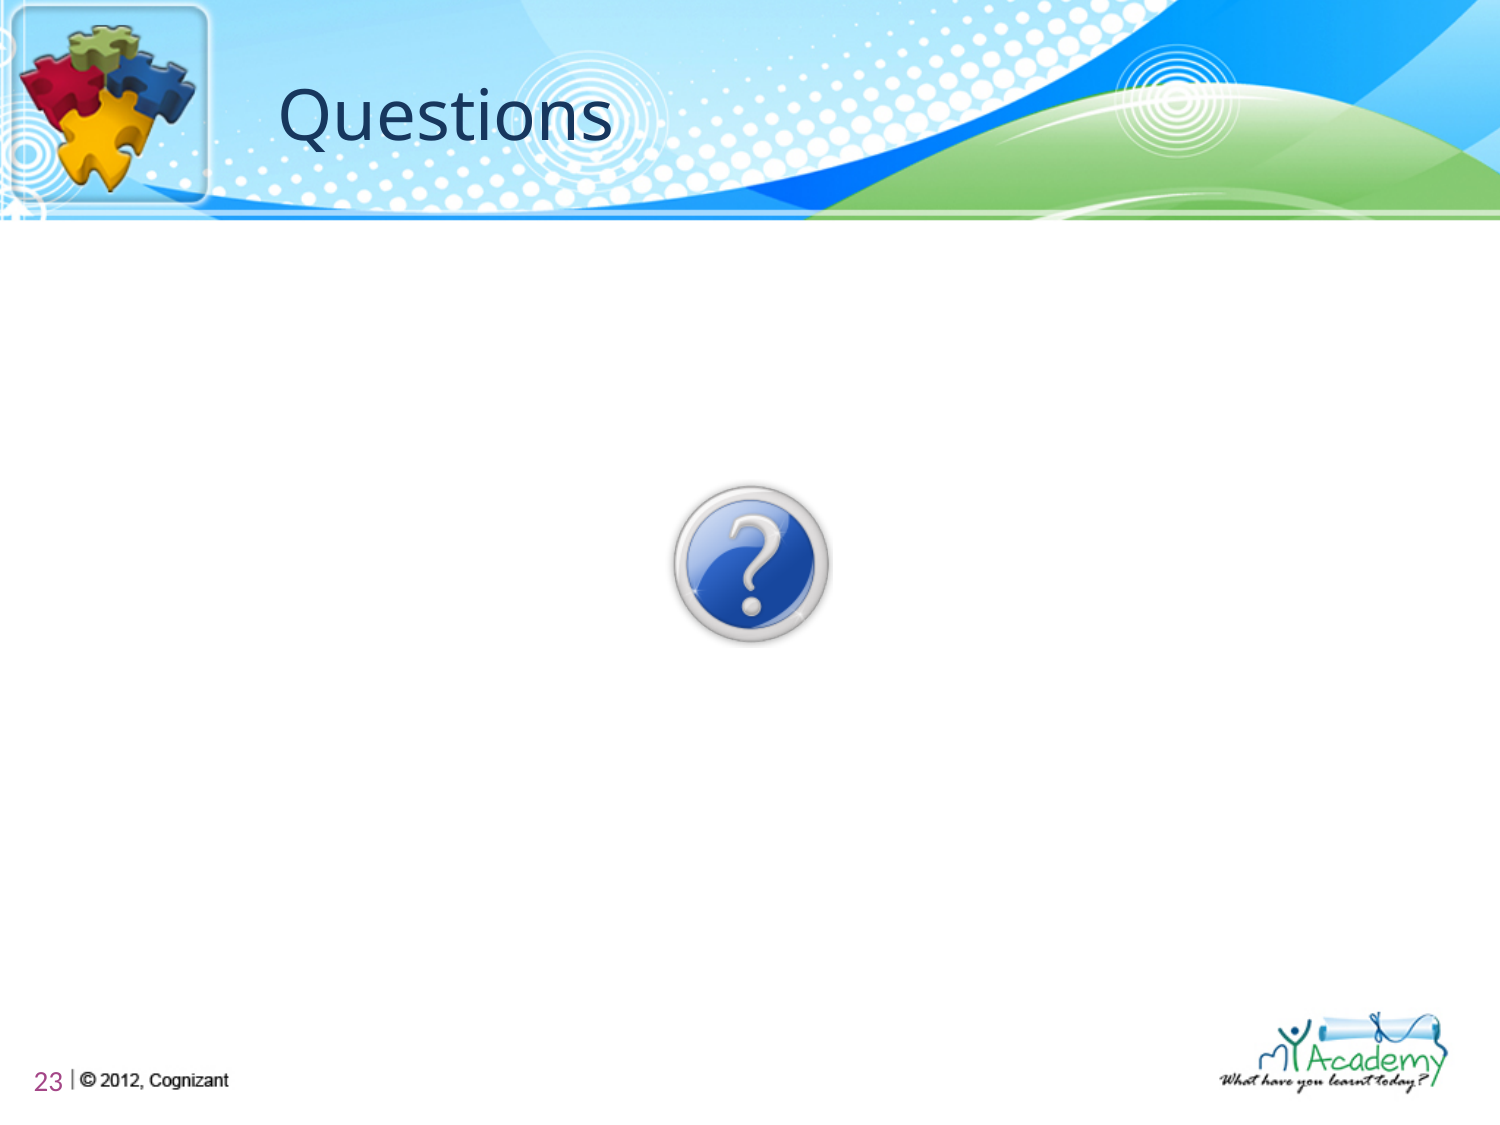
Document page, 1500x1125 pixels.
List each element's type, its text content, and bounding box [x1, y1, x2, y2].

slide_number 23 [18, 1055, 94, 1101]
picture [0, 0, 1500, 1125]
title Questions [262, 24, 1500, 200]
